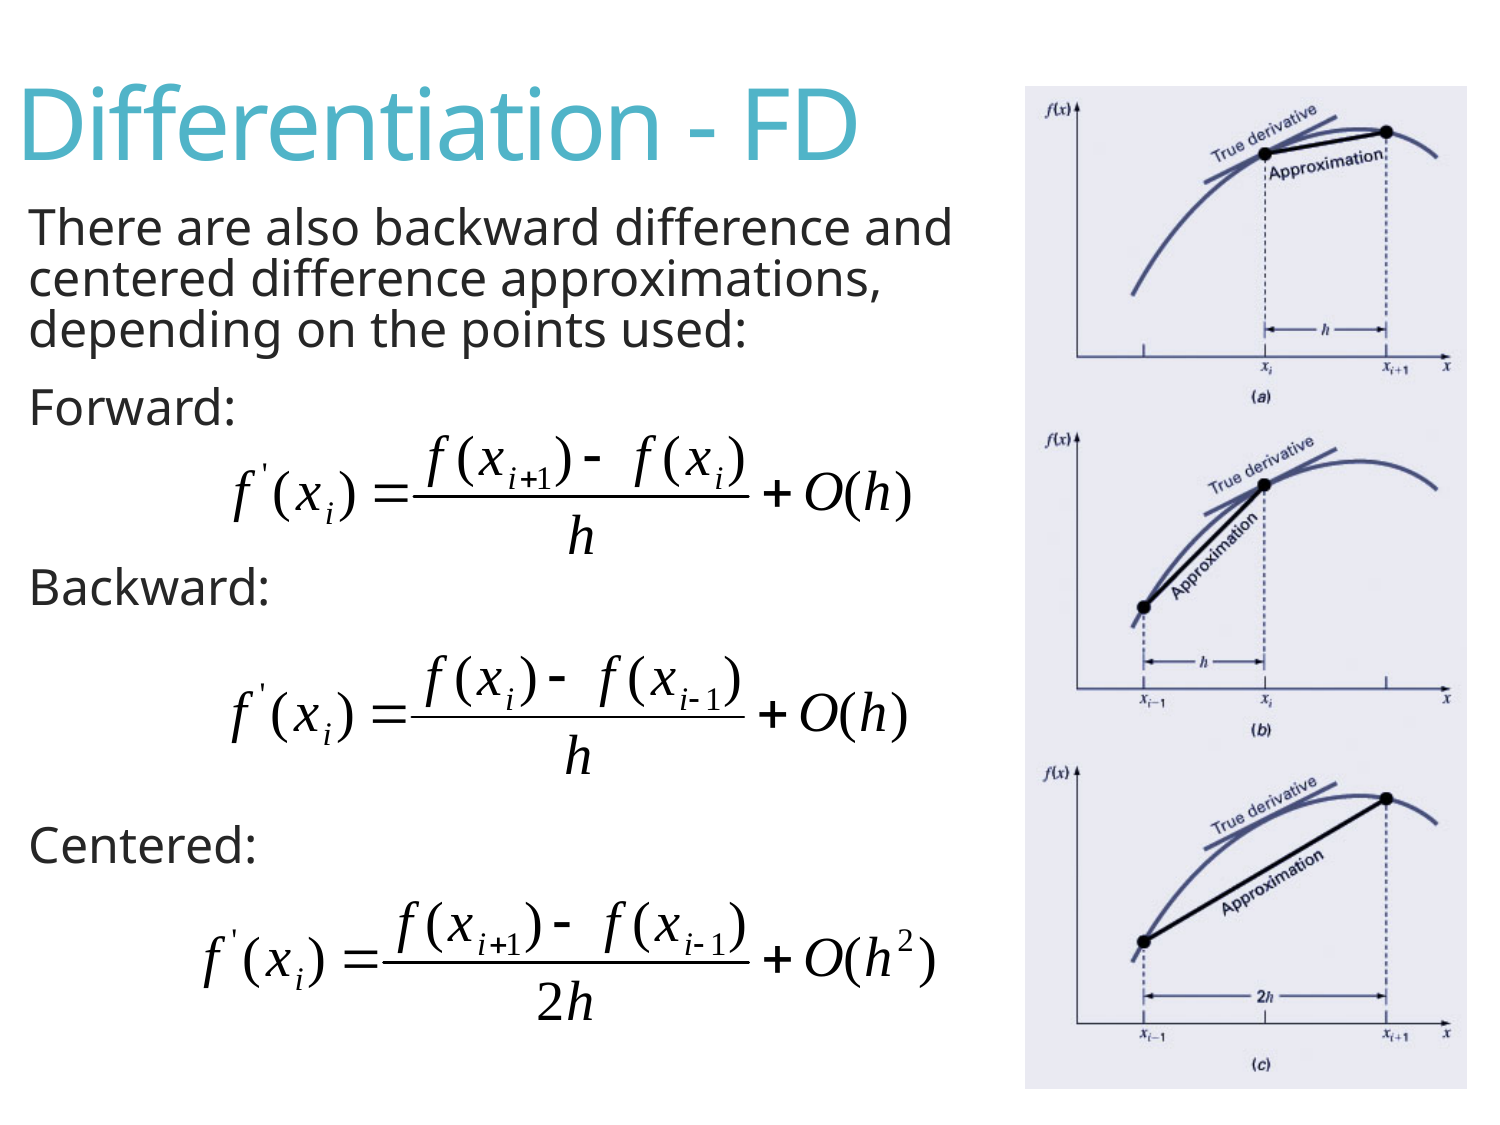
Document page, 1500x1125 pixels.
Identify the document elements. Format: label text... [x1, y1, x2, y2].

picture [1024, 86, 1467, 1089]
title Differentiation - FD [0, 0, 1326, 197]
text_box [183, 891, 944, 1029]
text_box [214, 425, 918, 563]
list There are also backward difference and centered difference approximations, depending on the points used: Forward: Backward: Centered: [0, 197, 1024, 940]
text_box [212, 646, 916, 784]
